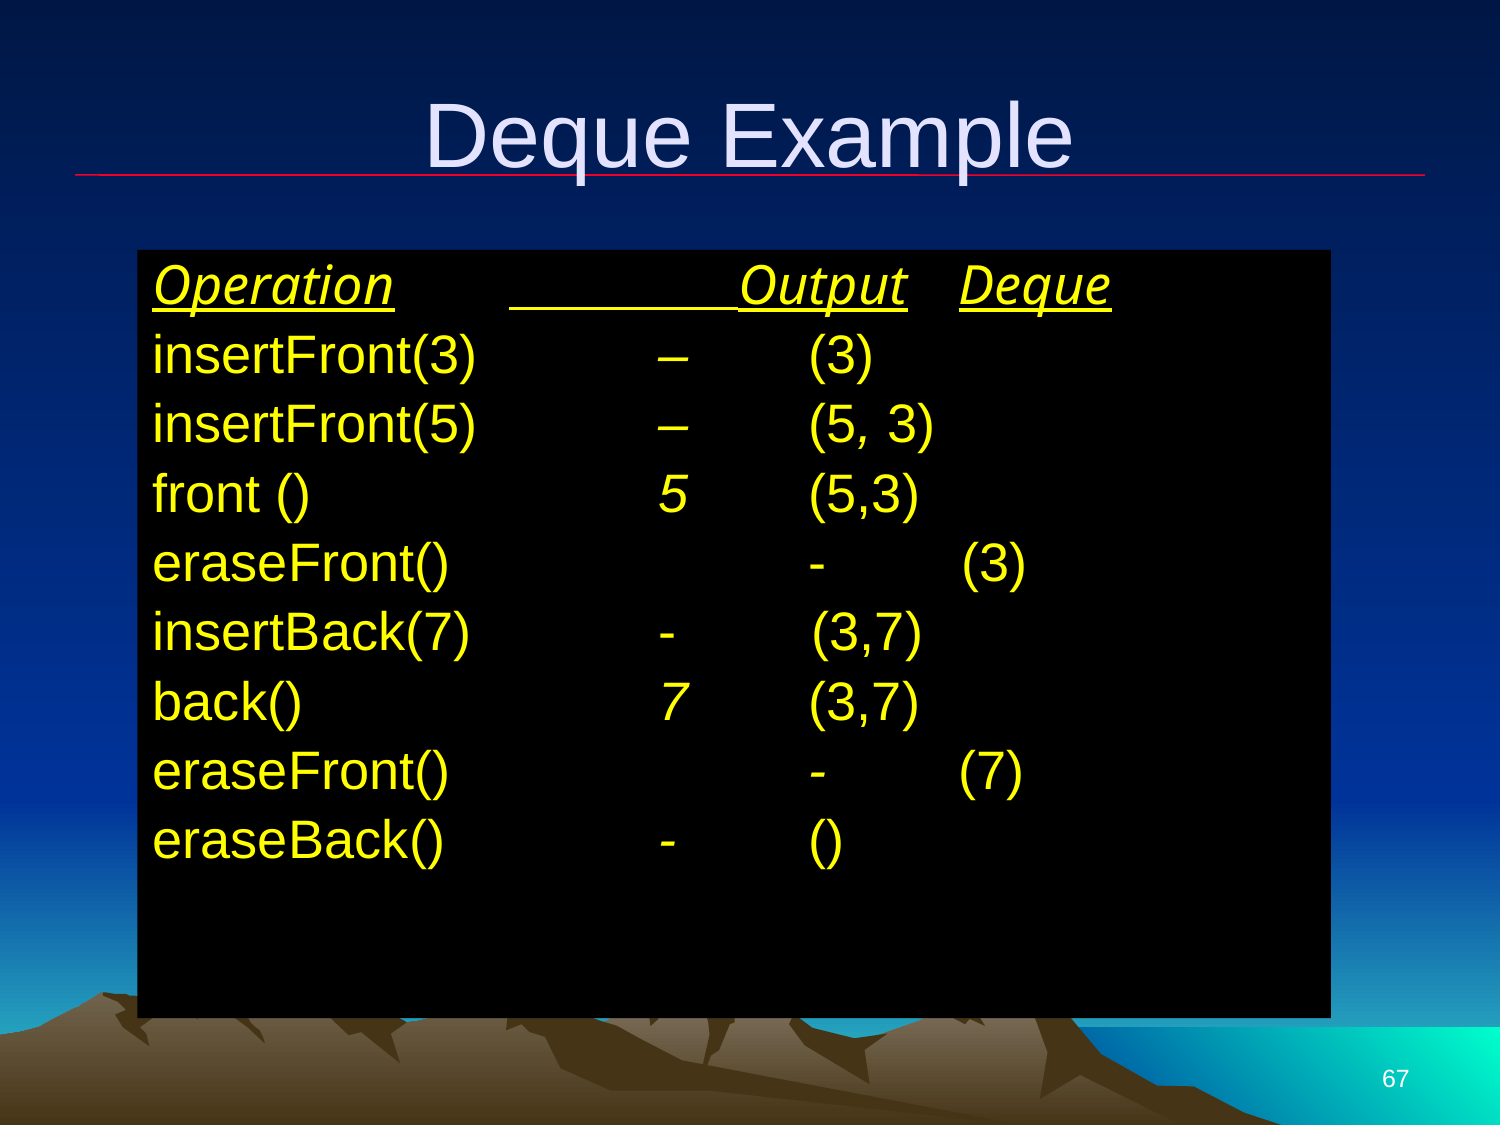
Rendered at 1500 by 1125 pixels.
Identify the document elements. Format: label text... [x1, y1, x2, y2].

title Deque Example [74, 37, 1426, 226]
list Operation Output Deque insertFront(3) – (3) insertFront(5) – (5, 3) front () 5 (5,3) eraseFront() - (3) insertBack(7) - (3,7) back() 7 (3,7) eraseFront() - (7) eraseBack() - () [137, 249, 1332, 1019]
slide_number 67 [1074, 1024, 1426, 1101]
